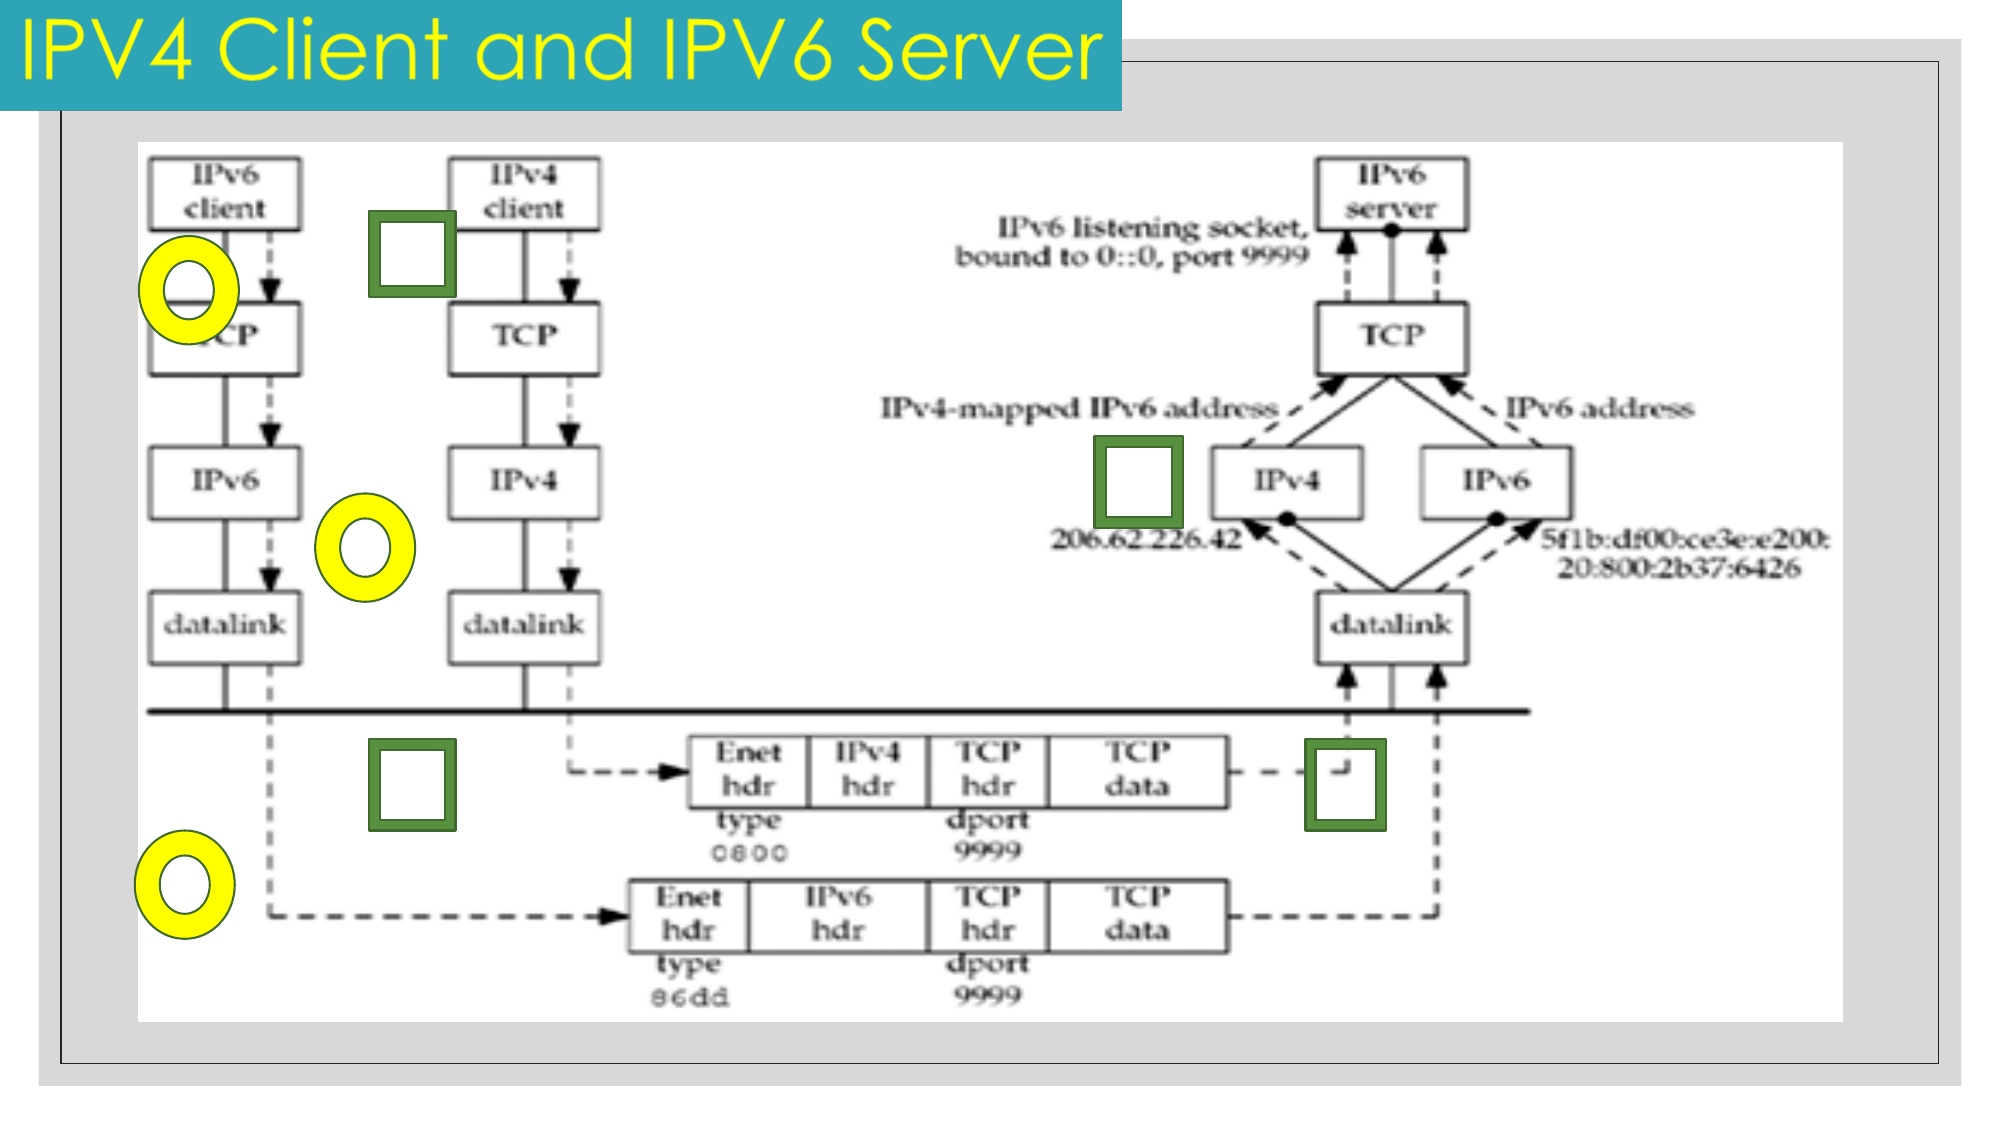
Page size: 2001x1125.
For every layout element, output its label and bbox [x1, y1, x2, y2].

picture [0, 0, 1843, 1022]
